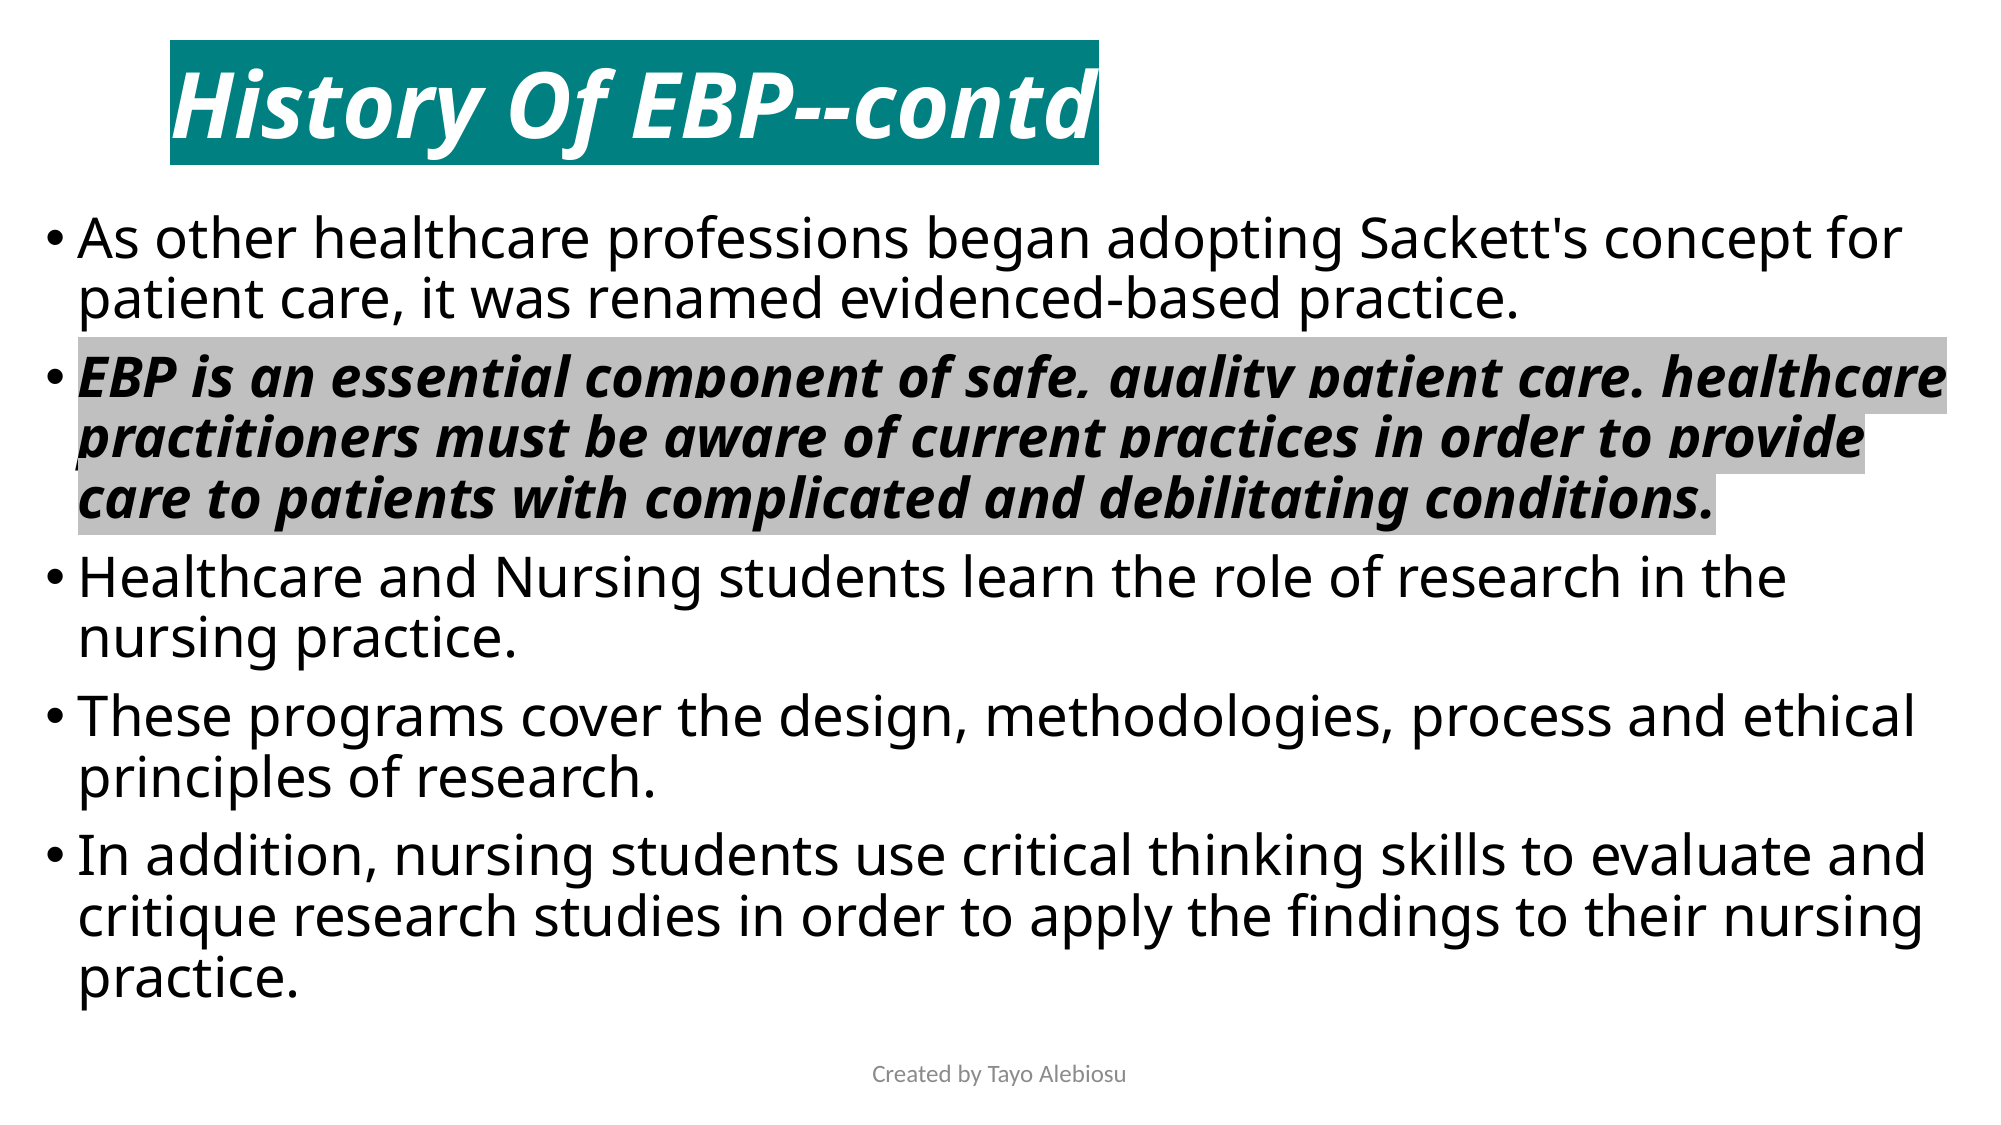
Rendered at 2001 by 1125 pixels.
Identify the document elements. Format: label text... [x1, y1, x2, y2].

footer Created by Tayo Alebiosu [662, 1042, 1338, 1103]
title History Of EBP--contd [154, 0, 1880, 202]
list As other healthcare professions began adopting Sackett's concept for patient care, it was renamed evidenced-based practice. EBP is an essential component of safe, quality patient care. healthcare practitioners must be aware of current practices in order to provide care to patients with complicated and debilitating conditions. Healthcare and Nursing students learn the role of research in the nursing practice. These programs cover the design, methodologies, process and ethical principles of research. In addition, nursing students use critical thinking skills to evaluate and critique research studies in order to apply the findings to their nursing practice. [30, 202, 1983, 1083]
